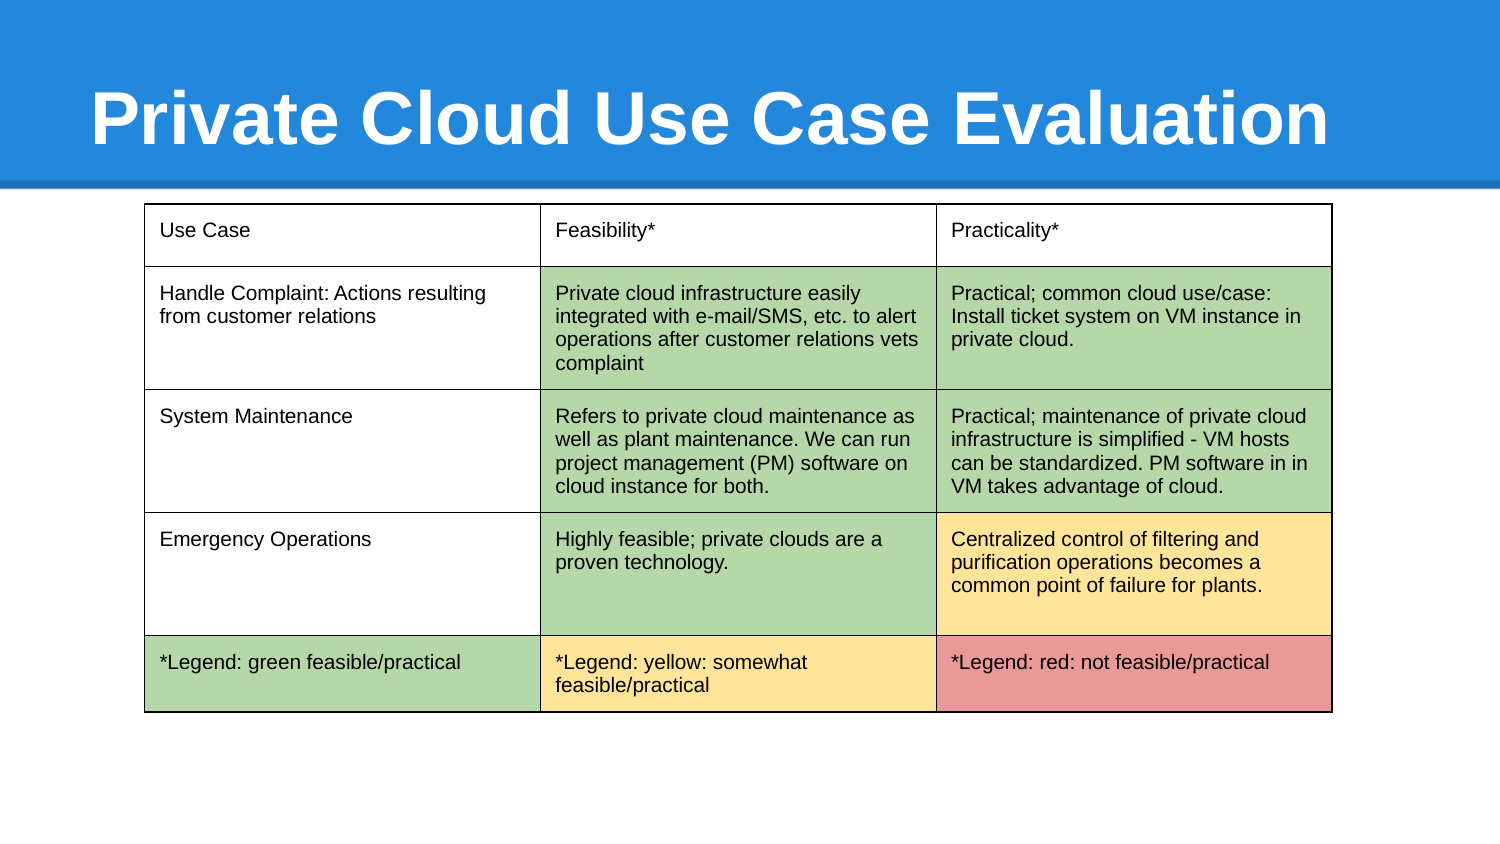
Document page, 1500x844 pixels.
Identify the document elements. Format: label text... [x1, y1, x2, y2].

table_cell Practical; common cloud use/case: Install ticket system on VM instance in private cloud. [937, 267, 1331, 389]
table_cell Emergency Operations [145, 513, 540, 635]
table_cell Centralized control of filtering and purification operations becomes a common point of failure for plants. [937, 513, 1331, 635]
table_cell Practical; maintenance of private cloud infrastructure is simplified - VM hosts can be standardized. PM software in in VM takes advantage of cloud. [937, 390, 1331, 512]
table_cell Refers to private cloud maintenance as well as plant maintenance. We can run project management (PM) software on cloud instance for both. [541, 390, 936, 512]
table_cell *Legend: red: not feasible/practical [937, 636, 1331, 711]
table_cell Highly feasible; private clouds are a proven technology. [541, 513, 936, 635]
table_cell *Legend: green feasible/practical [145, 636, 540, 711]
table_cell Handle Complaint: Actions resulting from customer relations [145, 267, 540, 389]
table_header Feasibility* [541, 205, 936, 266]
table_header Use Case [145, 205, 540, 266]
table_header Practicality* [937, 205, 1331, 266]
table_cell System Maintenance [145, 390, 540, 512]
title Private Cloud Use Case Evaluation [75, 33, 1425, 175]
table_cell Private cloud infrastructure easily integrated with e-mail/SMS, etc. to alert operations after customer relations vets complaint [541, 267, 936, 389]
table_cell *Legend: yellow: somewhat feasible/practical [541, 636, 936, 711]
